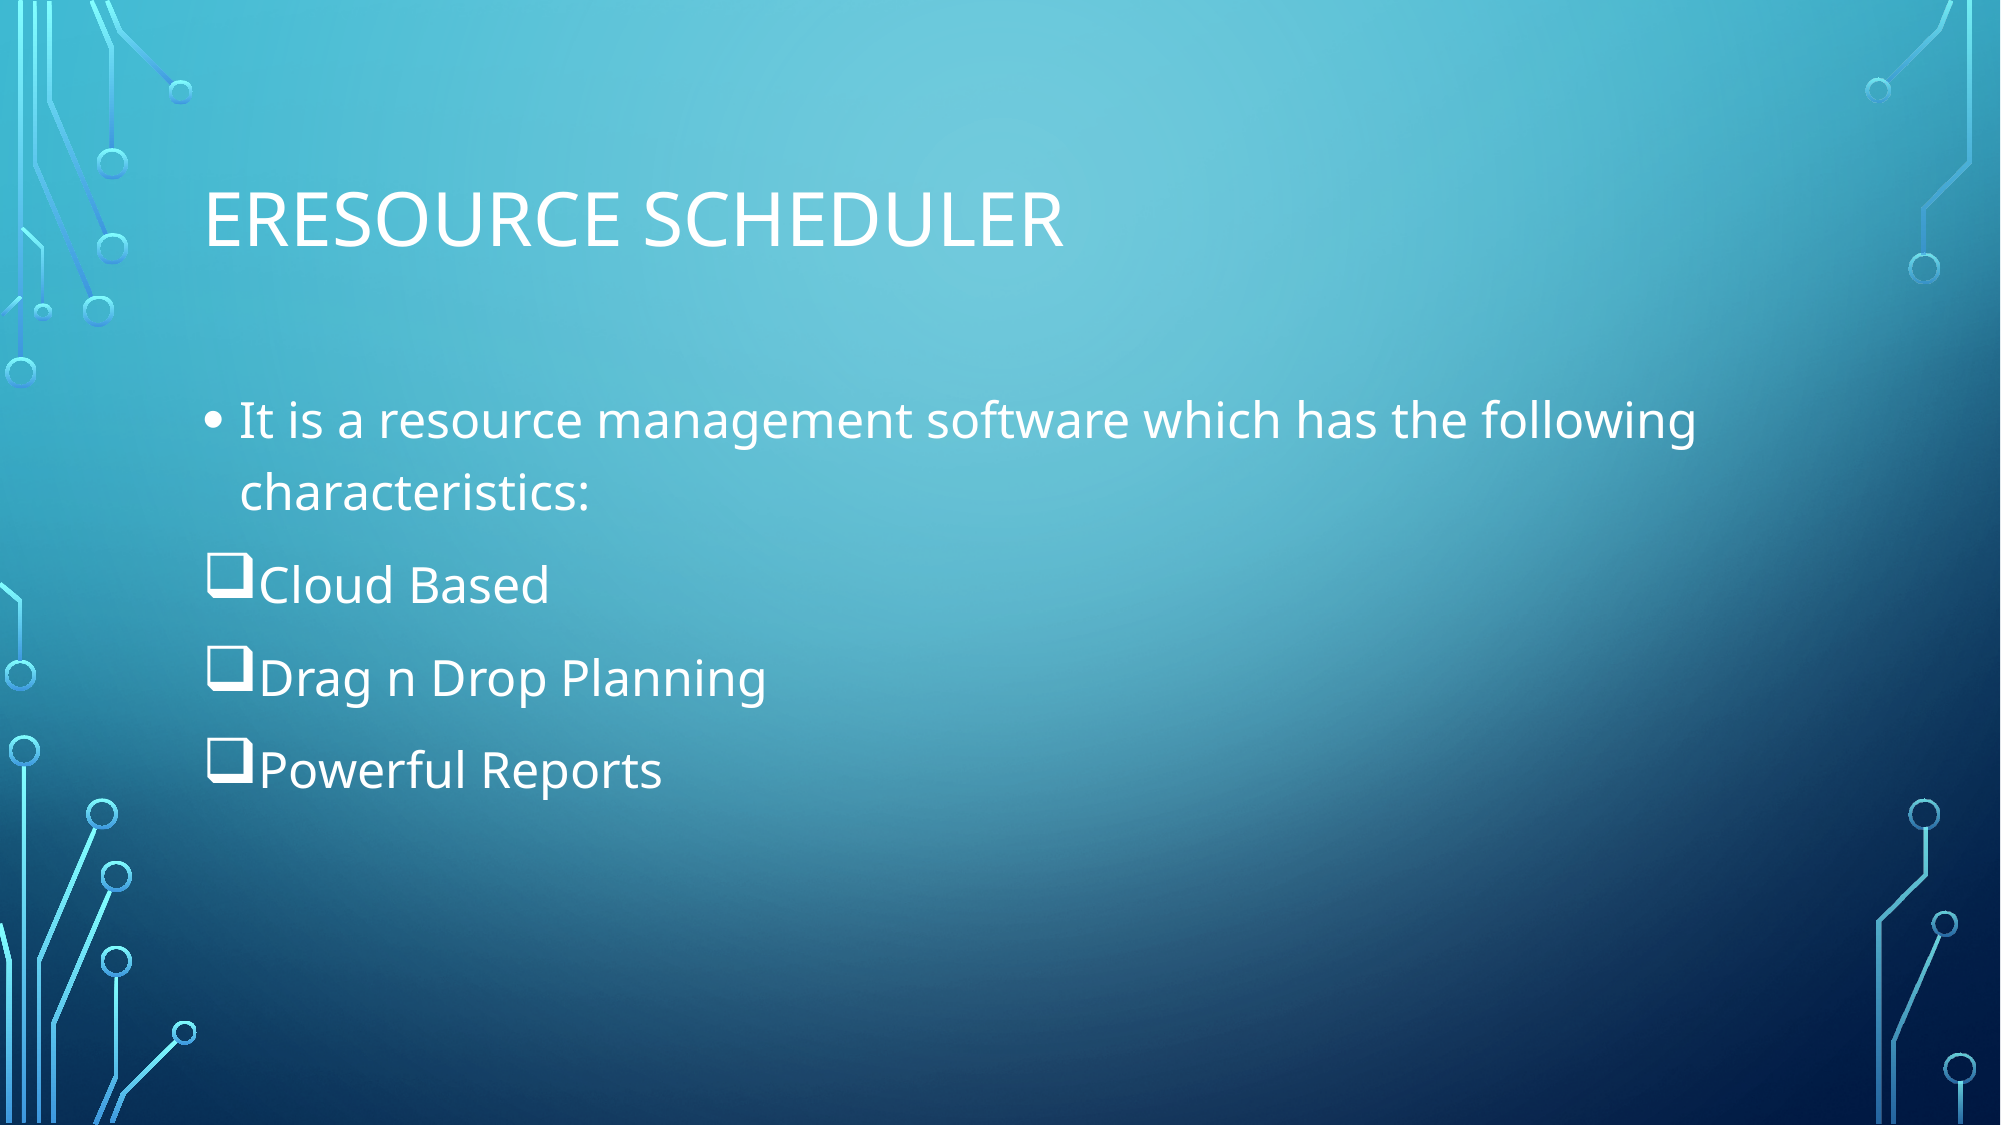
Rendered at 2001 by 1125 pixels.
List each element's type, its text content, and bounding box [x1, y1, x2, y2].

title eResource Scheduler [187, 101, 1813, 344]
list It is a resource management software which has the following characteristics: Cloud Based Drag n Drop Planning Powerful Reports [187, 369, 1813, 950]
